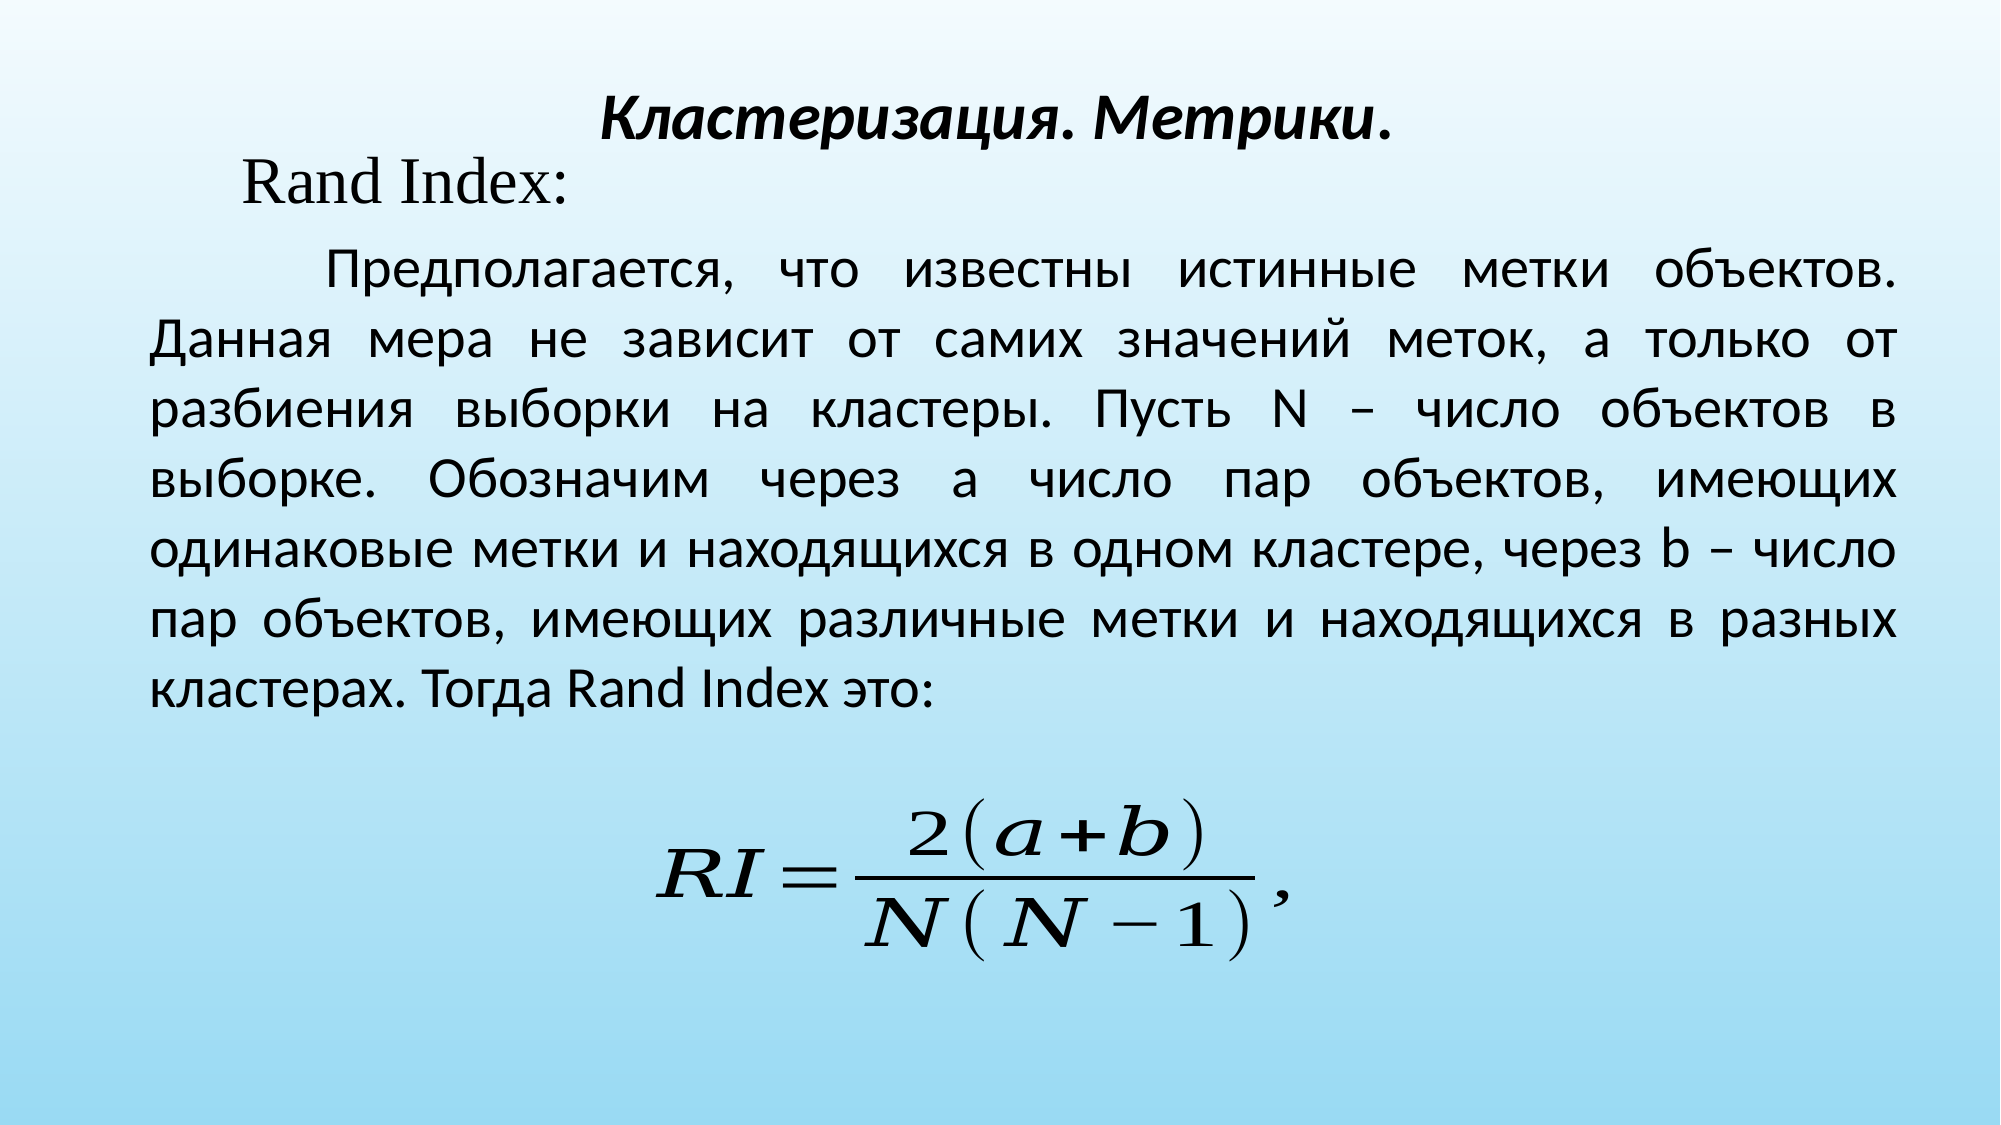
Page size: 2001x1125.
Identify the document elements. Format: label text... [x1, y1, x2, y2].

text_box Rand Index: [77, 129, 777, 224]
text_box Предполагается, что известны истинные метки объектов. Данная мера не зависит от самих значений меток, а только от разбиения выборки на кластеры. Пусть N – число объектов в выборке. Обозначим через a число пар объектов, имеющих одинаковые метки и находящихся в одном кластере, через b – число пар объектов, имеющих различные метки и находящихся в разных кластерах. Тогда Rand Index это: [135, 221, 1914, 797]
text_box Кластеризация. Метрики. [225, 65, 1769, 161]
